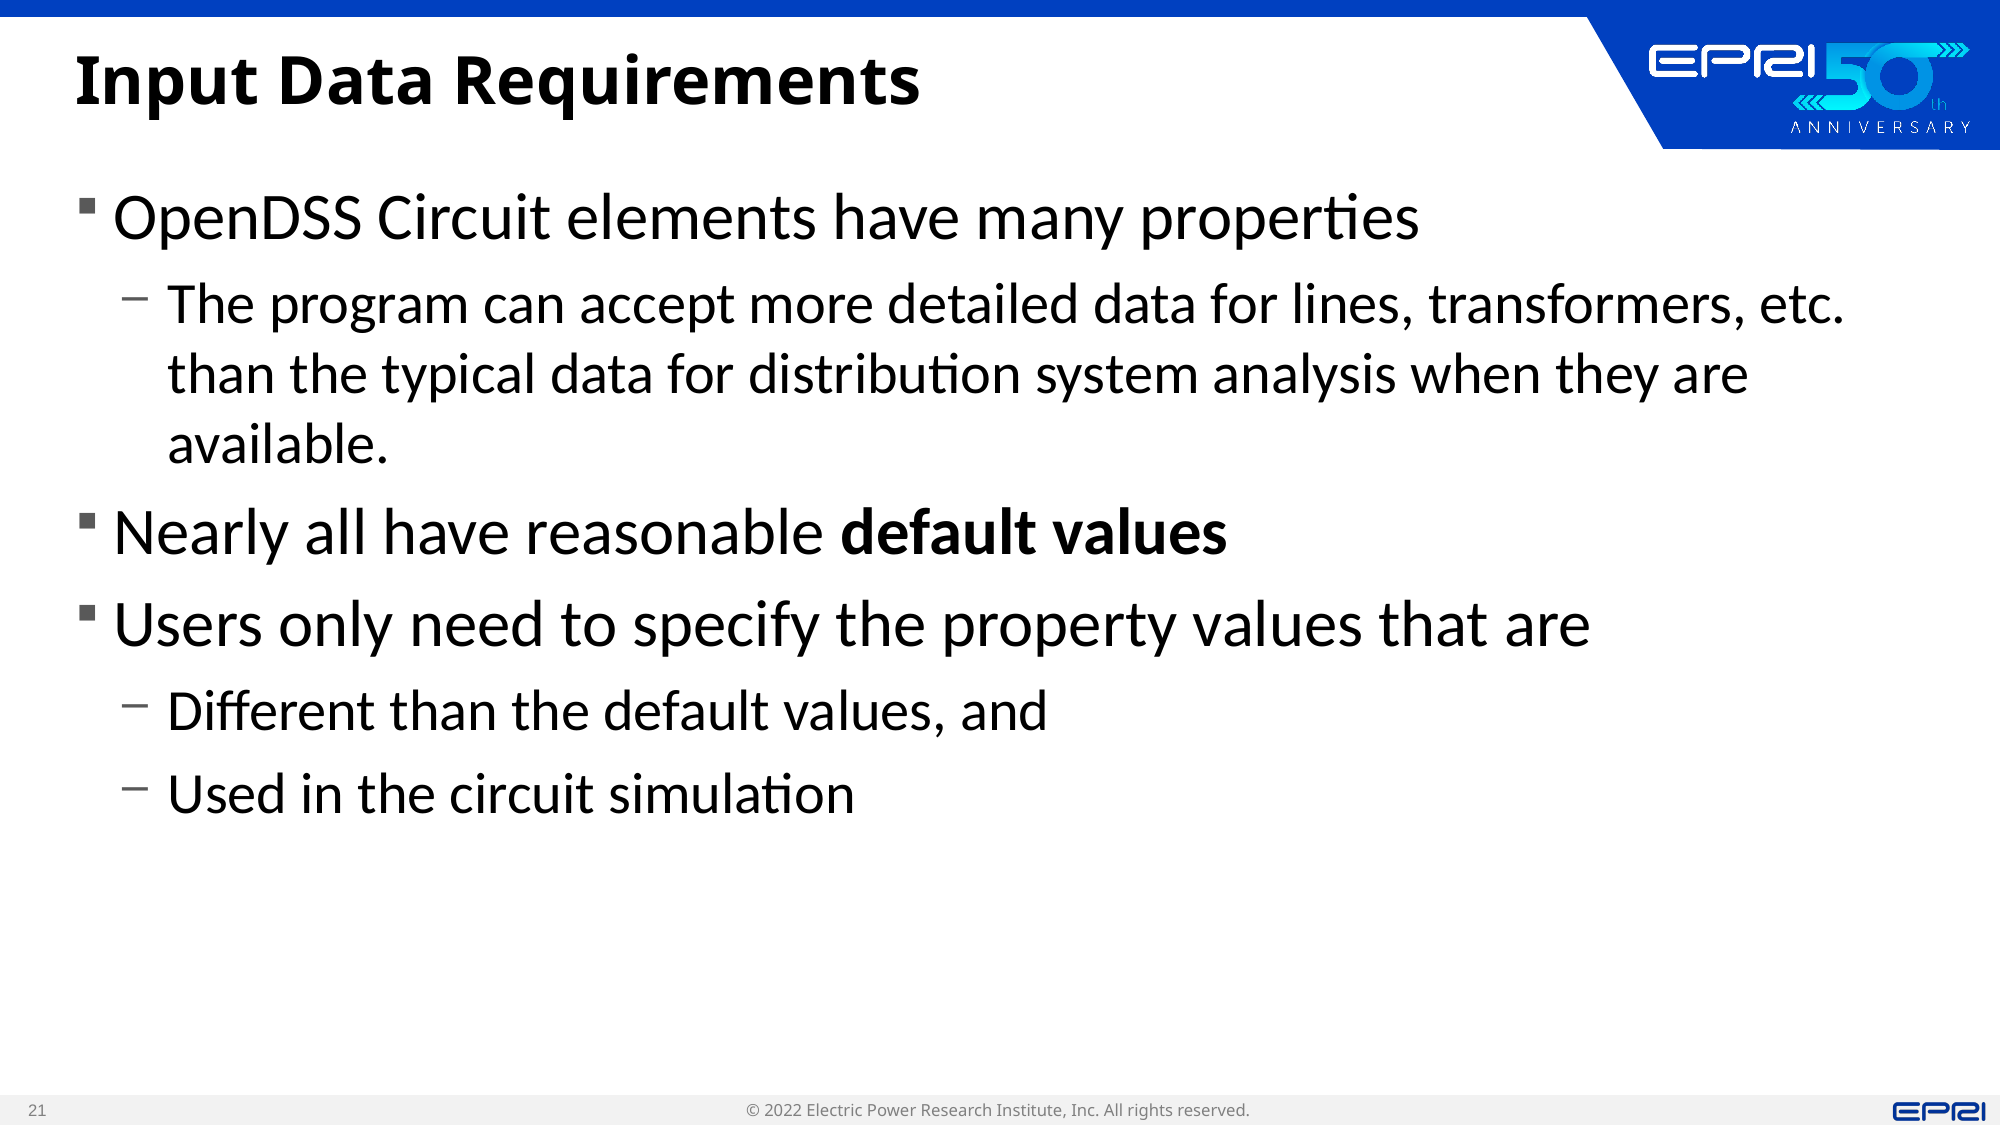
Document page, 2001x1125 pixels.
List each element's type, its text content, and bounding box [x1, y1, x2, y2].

list OpenDSS Circuit elements have many properties The program can accept more detailed data for lines, transformers, etc. than the typical data for distribution system analysis when they are available. Nearly all have reasonable default values Users only need to specify the property values that are Different than the default values, and Used in the circuit simulation [59, 164, 1941, 1071]
picture [1892, 1102, 1986, 1121]
title Input Data Requirements [59, 29, 1636, 151]
picture [1634, 0, 2000, 150]
